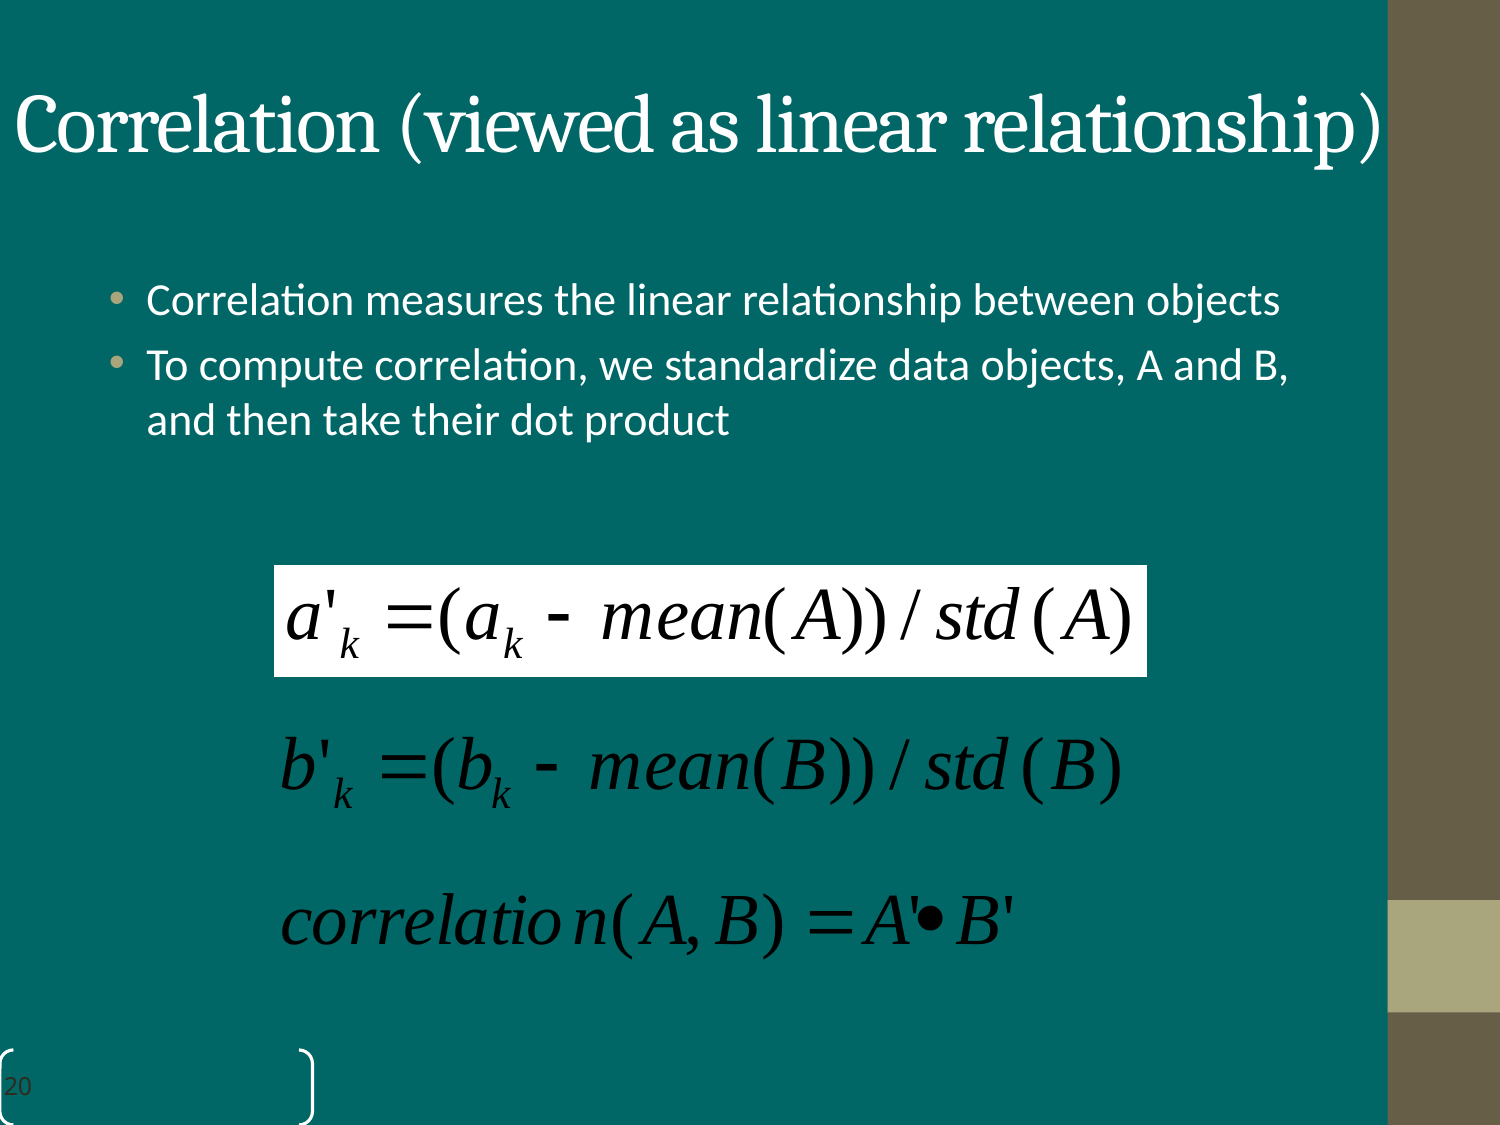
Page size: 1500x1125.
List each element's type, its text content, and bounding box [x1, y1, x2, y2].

list Correlation measures the linear relationship between objects To compute correlation, we standardize data objects, A and B, and then take their dot product [75, 262, 1325, 1050]
title Correlation (viewed as linear relationship) [0, 50, 1500, 188]
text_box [269, 876, 1027, 976]
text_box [270, 714, 1134, 829]
slide_number 20 [0, 1048, 315, 1125]
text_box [273, 564, 1148, 678]
